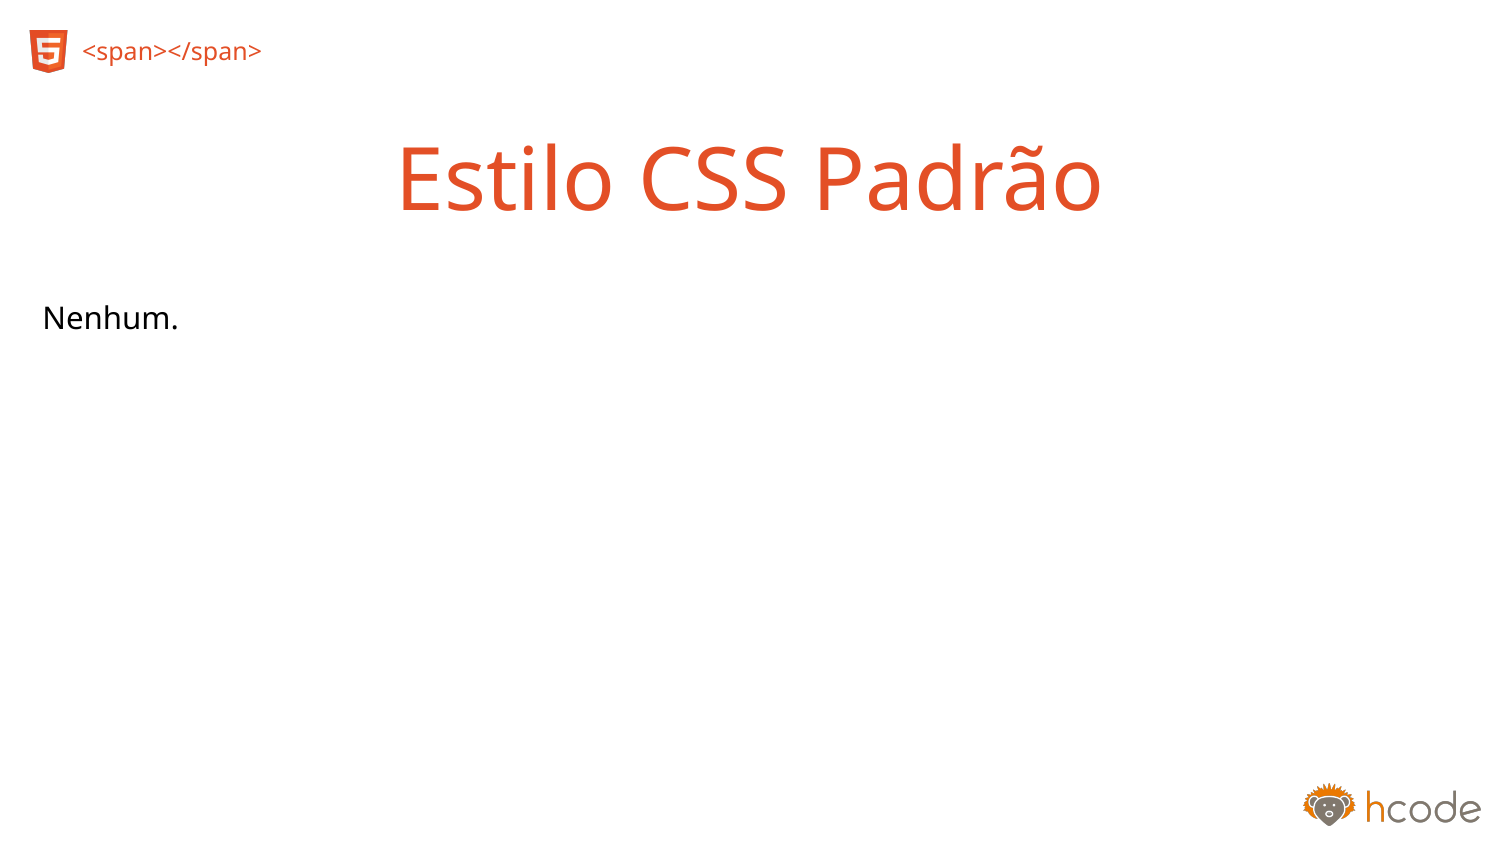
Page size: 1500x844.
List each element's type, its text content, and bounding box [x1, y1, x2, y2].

text_box Nenhum. [27, 264, 1471, 755]
text_box <span></span> [67, 20, 1445, 84]
text_box Estilo CSS Padrão [107, 108, 1393, 237]
picture [27, 30, 70, 73]
picture [1303, 783, 1482, 827]
